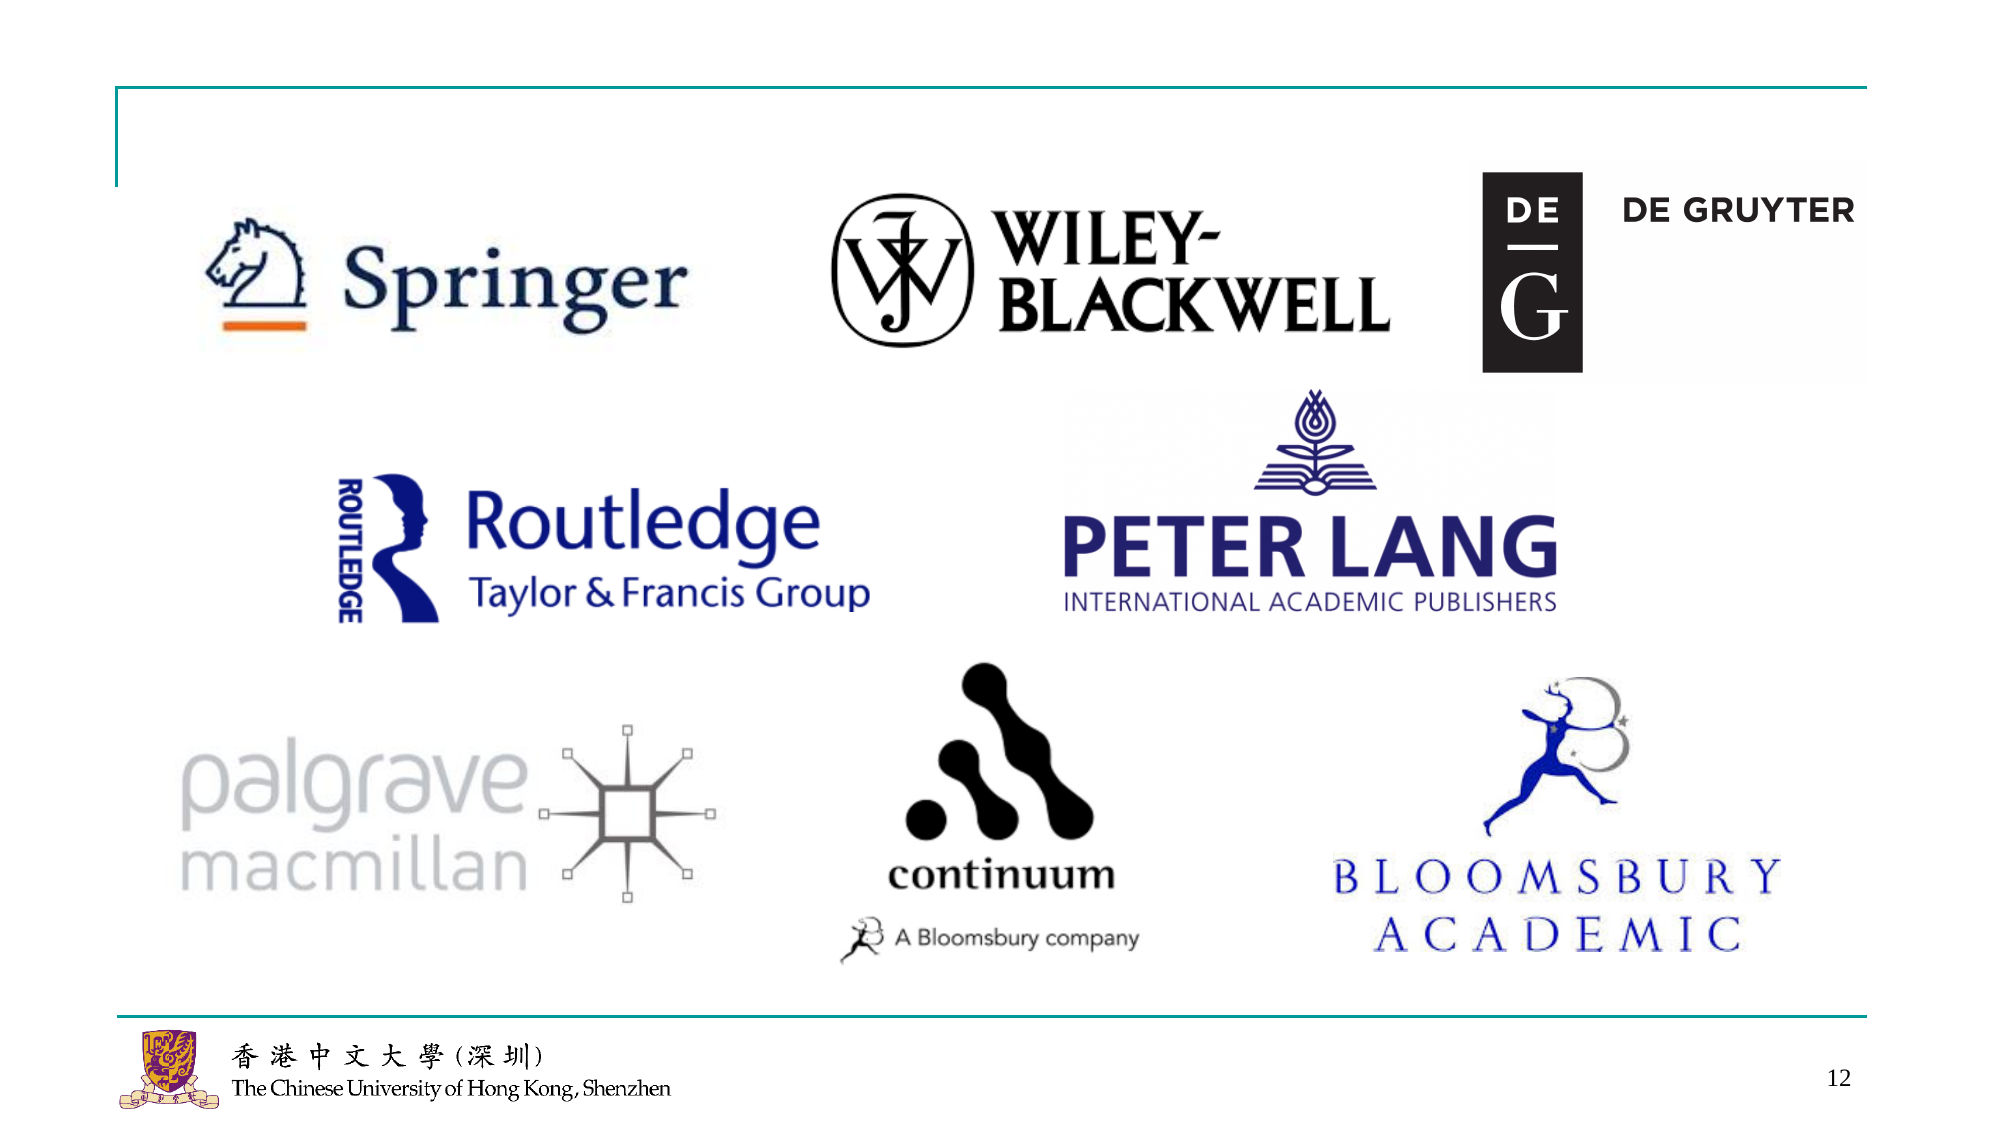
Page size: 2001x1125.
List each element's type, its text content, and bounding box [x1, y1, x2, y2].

picture [67, 995, 723, 1125]
picture [168, 121, 725, 446]
picture [1466, 161, 1867, 385]
picture [1333, 676, 1781, 953]
slide_number 12 [1400, 1024, 1867, 1100]
picture [163, 723, 731, 906]
picture [274, 389, 1557, 996]
picture [822, 184, 1400, 358]
